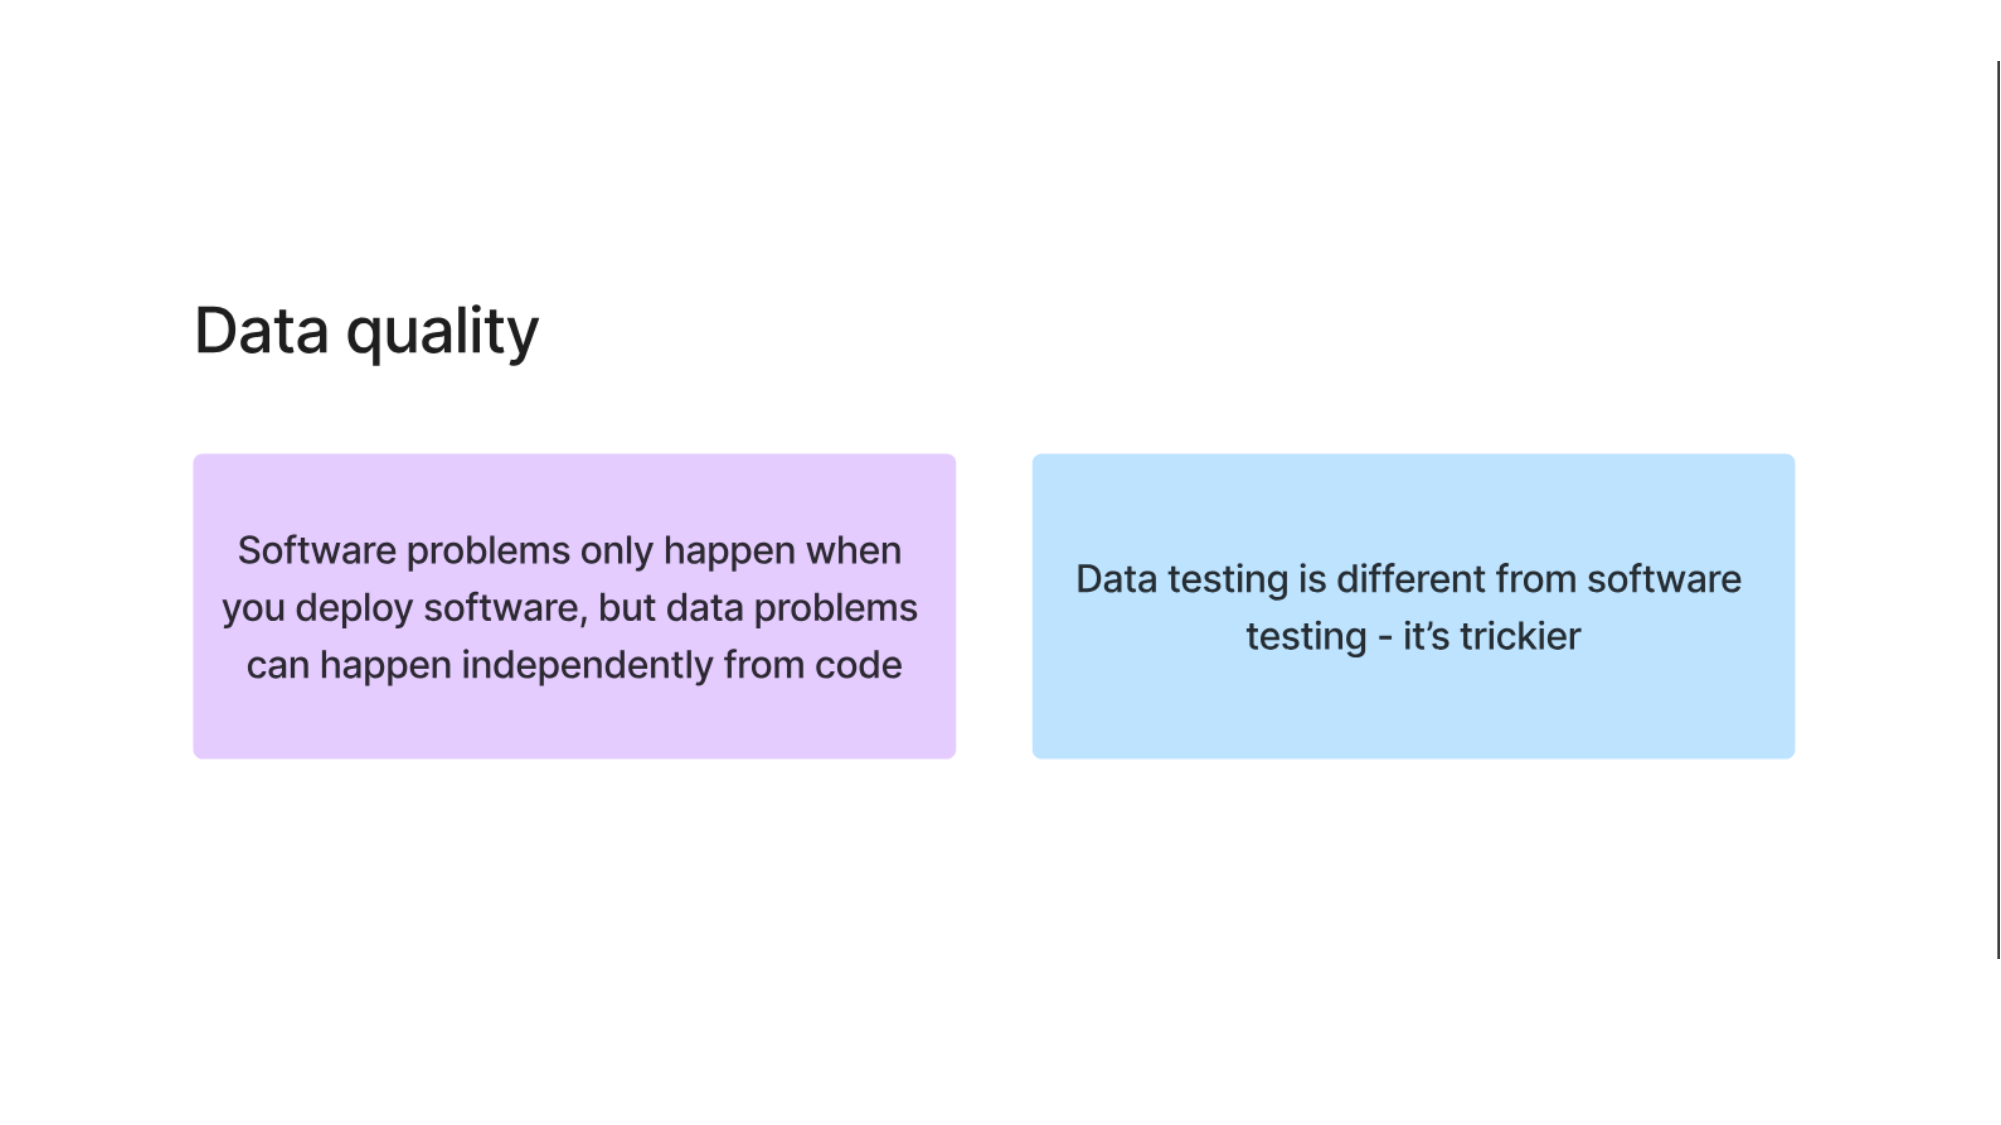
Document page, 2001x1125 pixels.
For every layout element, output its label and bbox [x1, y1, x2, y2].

picture [0, 61, 2000, 959]
